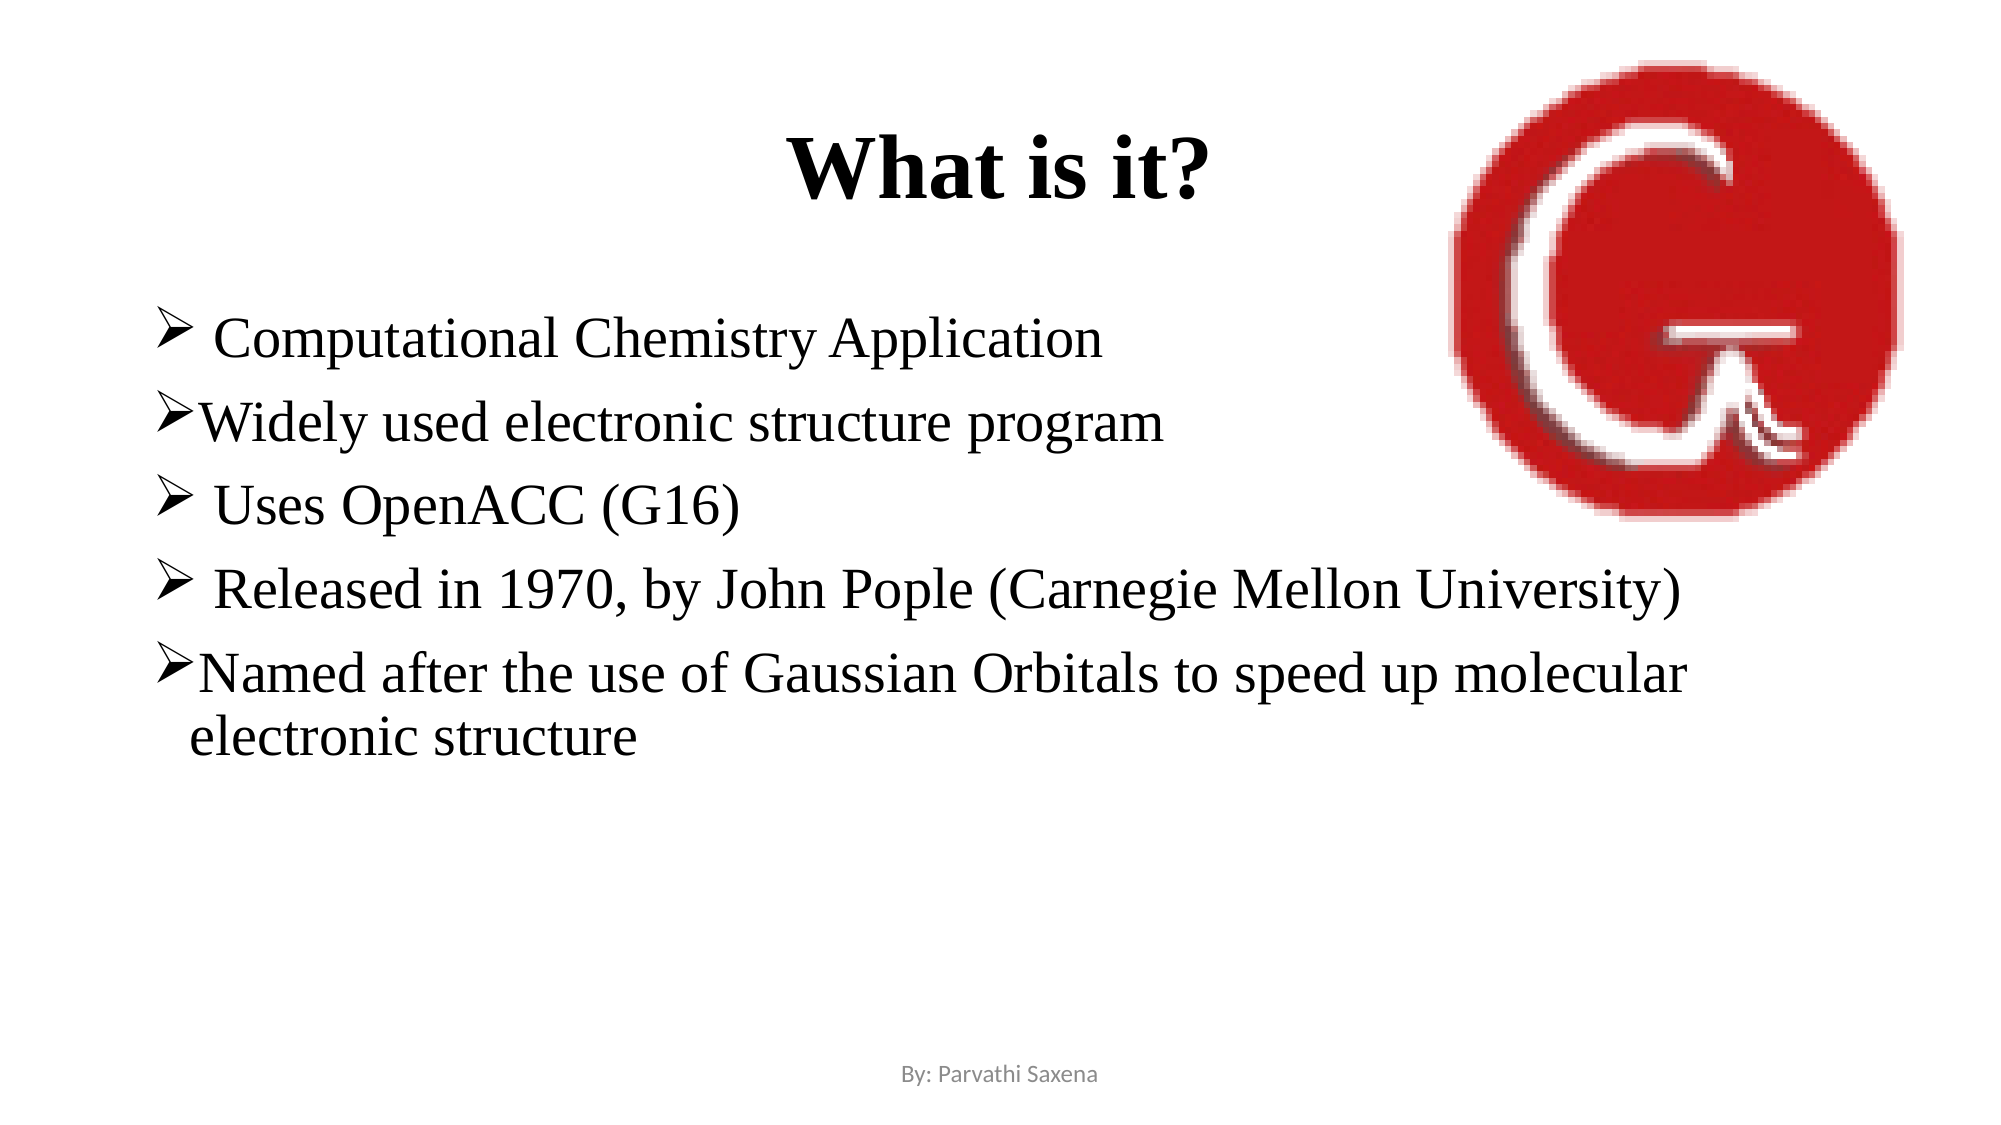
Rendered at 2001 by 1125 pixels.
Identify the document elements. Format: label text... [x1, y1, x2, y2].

list Computational Chemistry Application Widely used electronic structure program Uses OpenACC (G16) Released in 1970, by John Pople (Carnegie Mellon University) Named after the use of Gaussian Orbitals to speed up molecular electronic structure [137, 299, 1863, 1014]
footer By: Parvathi Saxena [662, 1042, 1338, 1103]
title What is it? [137, 59, 1414, 278]
picture [1414, 56, 1936, 543]
